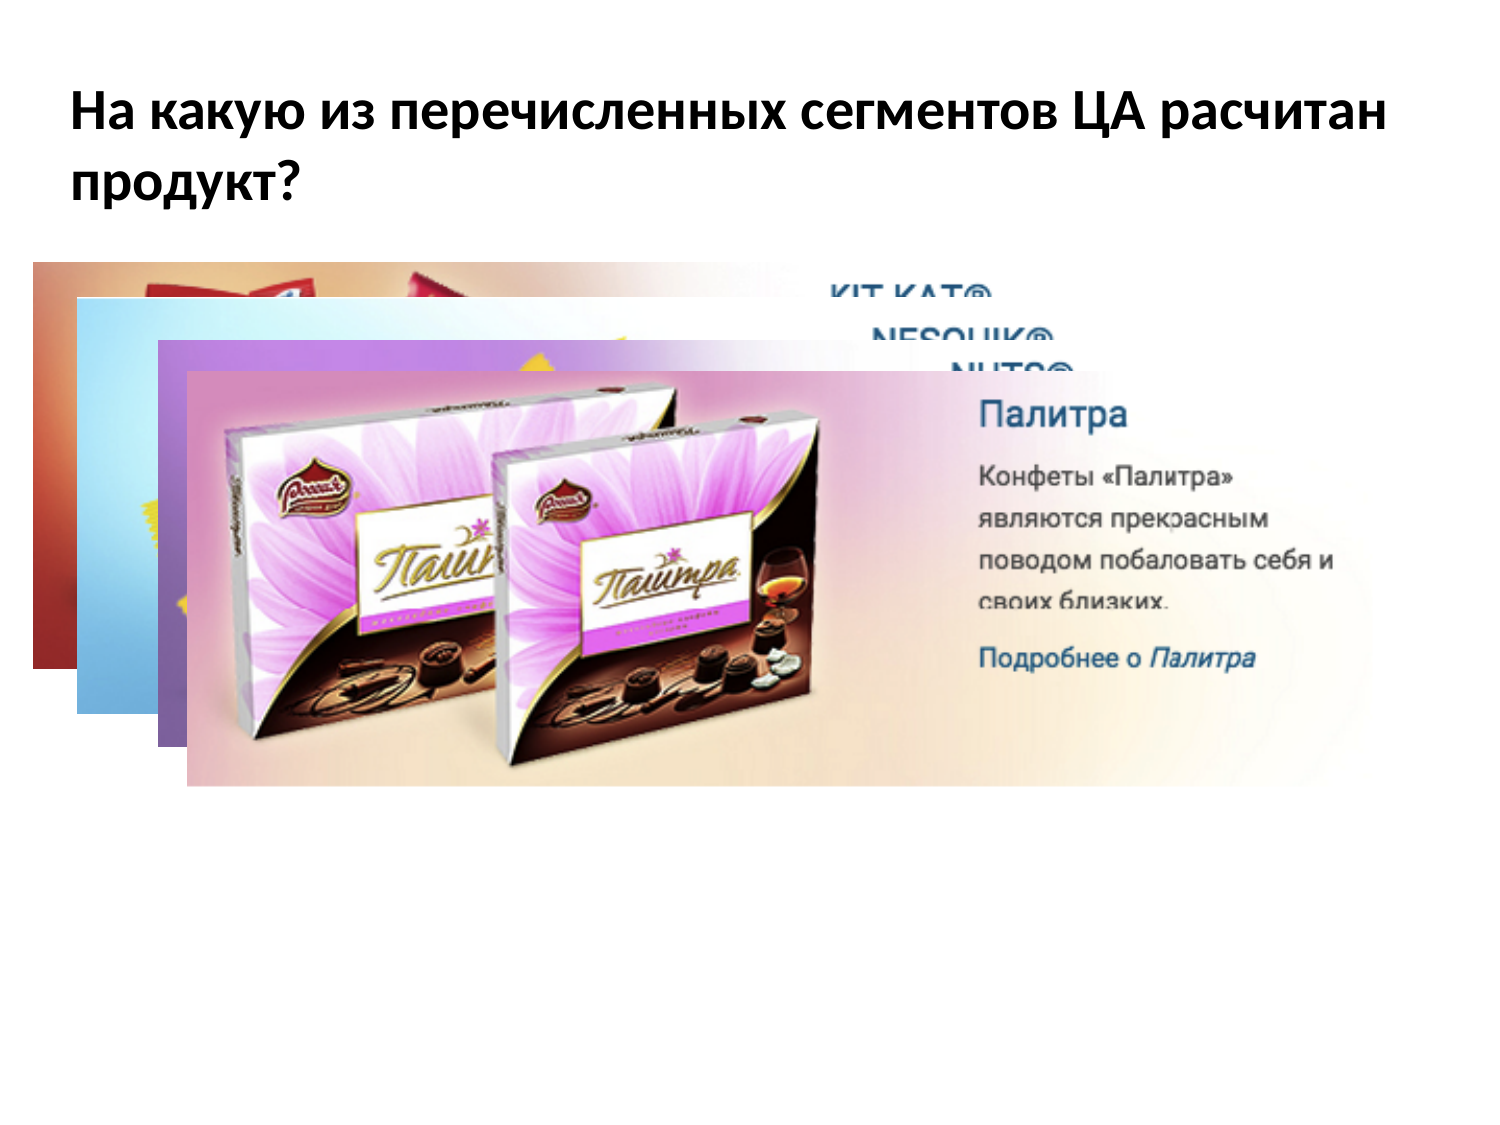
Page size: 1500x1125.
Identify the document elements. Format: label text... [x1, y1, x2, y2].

picture [33, 262, 1384, 789]
text_box На какую из перечисленных сегментов ЦА расчитан продукт? [55, 64, 1447, 219]
